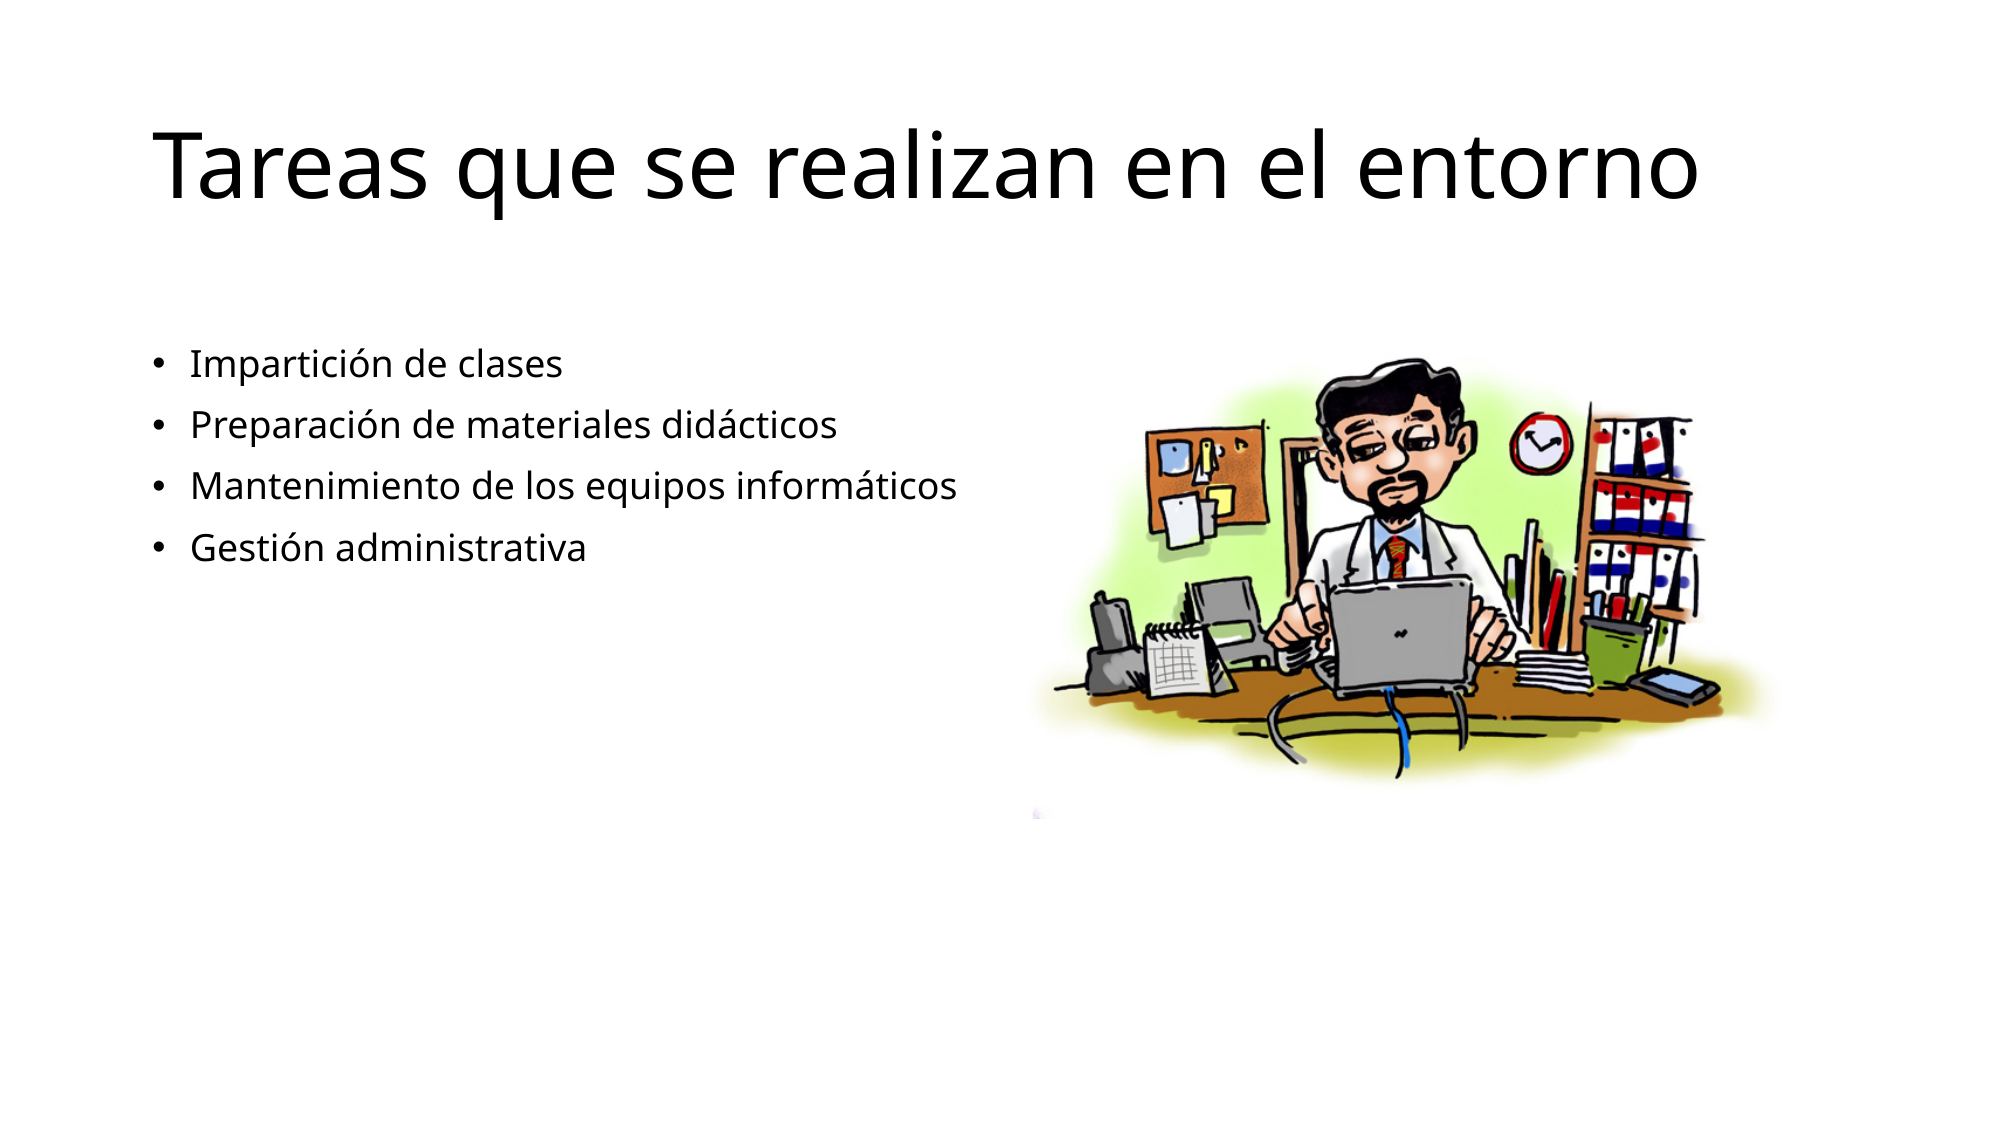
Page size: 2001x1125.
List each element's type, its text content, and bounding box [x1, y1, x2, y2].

title Tareas que se realizan en el entorno [137, 59, 1863, 278]
picture [999, 306, 1818, 819]
list Impartición de clases Preparación de materiales didácticos Mantenimiento de los equipos informáticos Gestión administrativa [137, 337, 999, 788]
